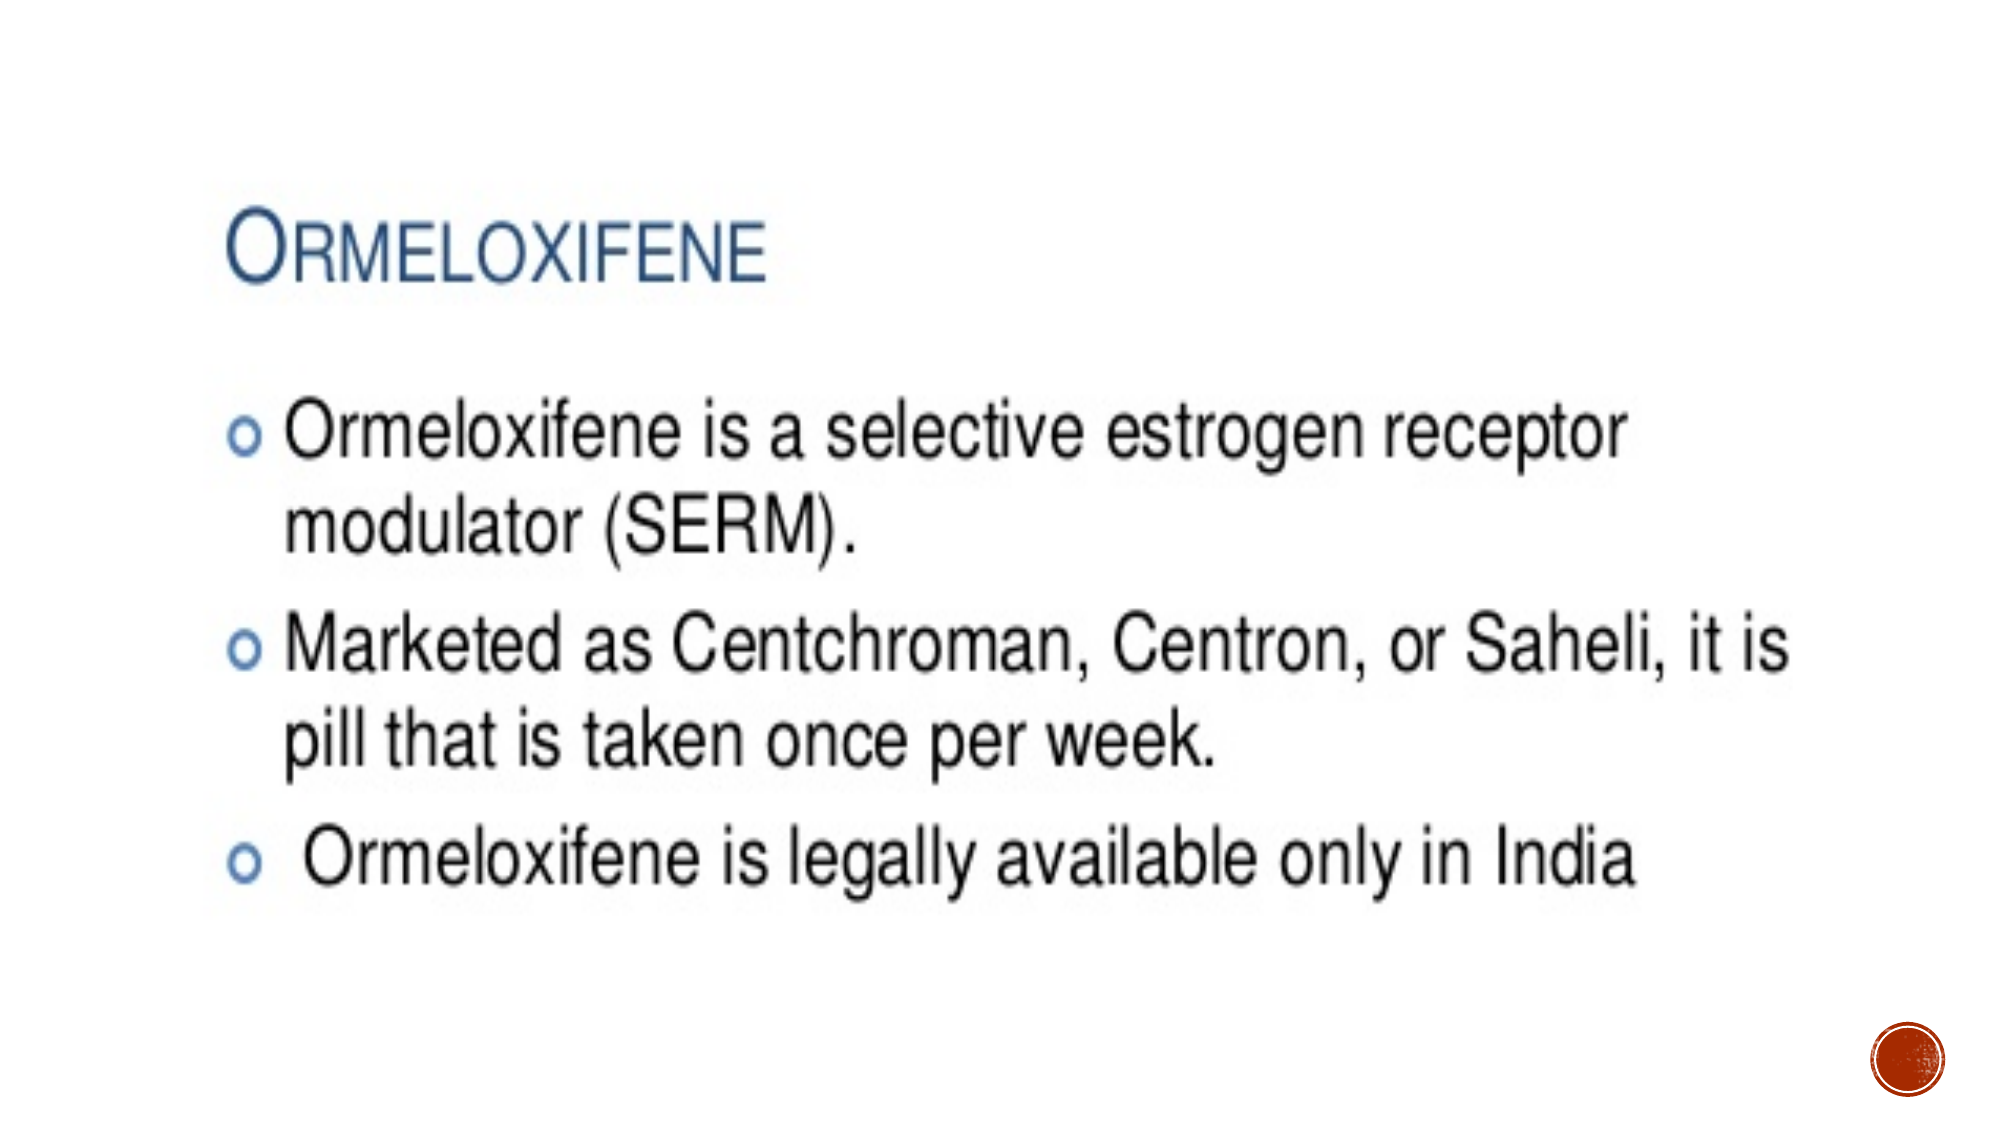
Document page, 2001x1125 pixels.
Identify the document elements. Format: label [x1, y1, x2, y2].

picture [180, 142, 1868, 1053]
